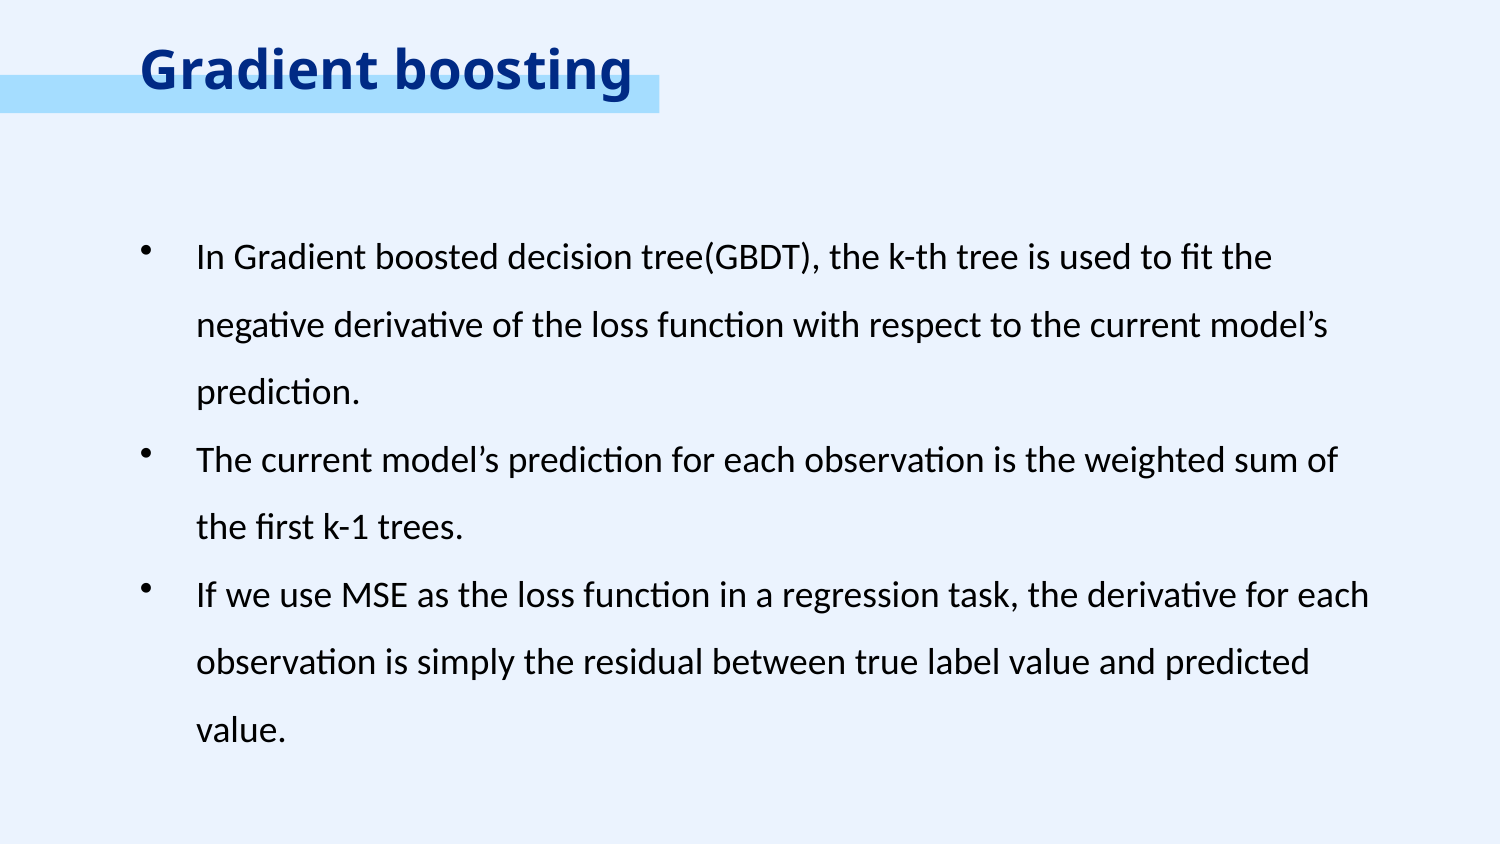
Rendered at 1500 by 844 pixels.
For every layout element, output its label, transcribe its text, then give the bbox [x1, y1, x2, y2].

text_box [0, 74, 125, 114]
text_box Gradient boosting [125, 22, 1459, 114]
text_box In Gradient boosted decision tree(GBDT), the k-th tree is used to fit the negative derivative of the loss function with respect to the current model’s prediction. The current model’s prediction for each observation is the weighted sum of the first k-1 trees. If we use MSE as the loss function in a regression task, the derivative for each observation is simply the residual between true label value and predicted value. [125, 202, 1391, 769]
